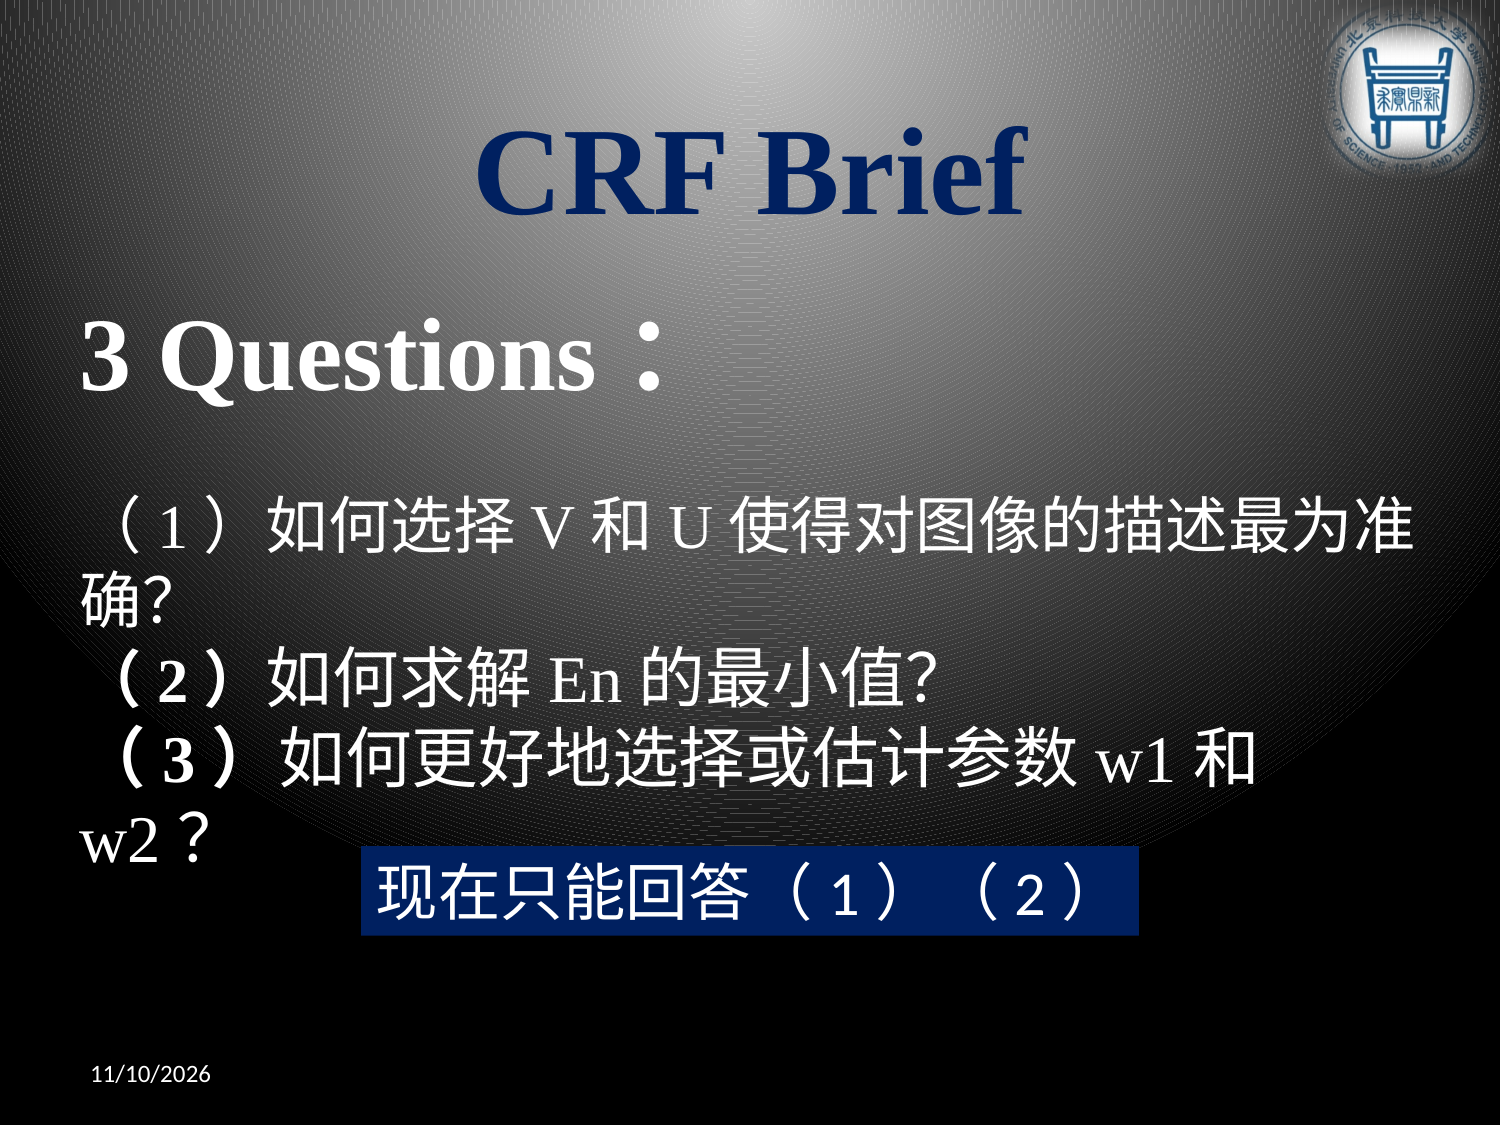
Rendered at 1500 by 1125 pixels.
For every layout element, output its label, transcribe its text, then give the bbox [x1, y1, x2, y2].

text_box 现在只能回答（1）（2） [361, 846, 1139, 936]
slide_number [75, 1042, 425, 1103]
picture [1356, 38, 1463, 147]
title CRF Brief [283, 61, 1217, 268]
text_box 3 Questions： （1）如何选择V和U使得对图像的描述最为准确？ （2）如何求解En的最小值？ （3）如何更好地选择或估计参数w1和w2？ [64, 278, 1436, 884]
